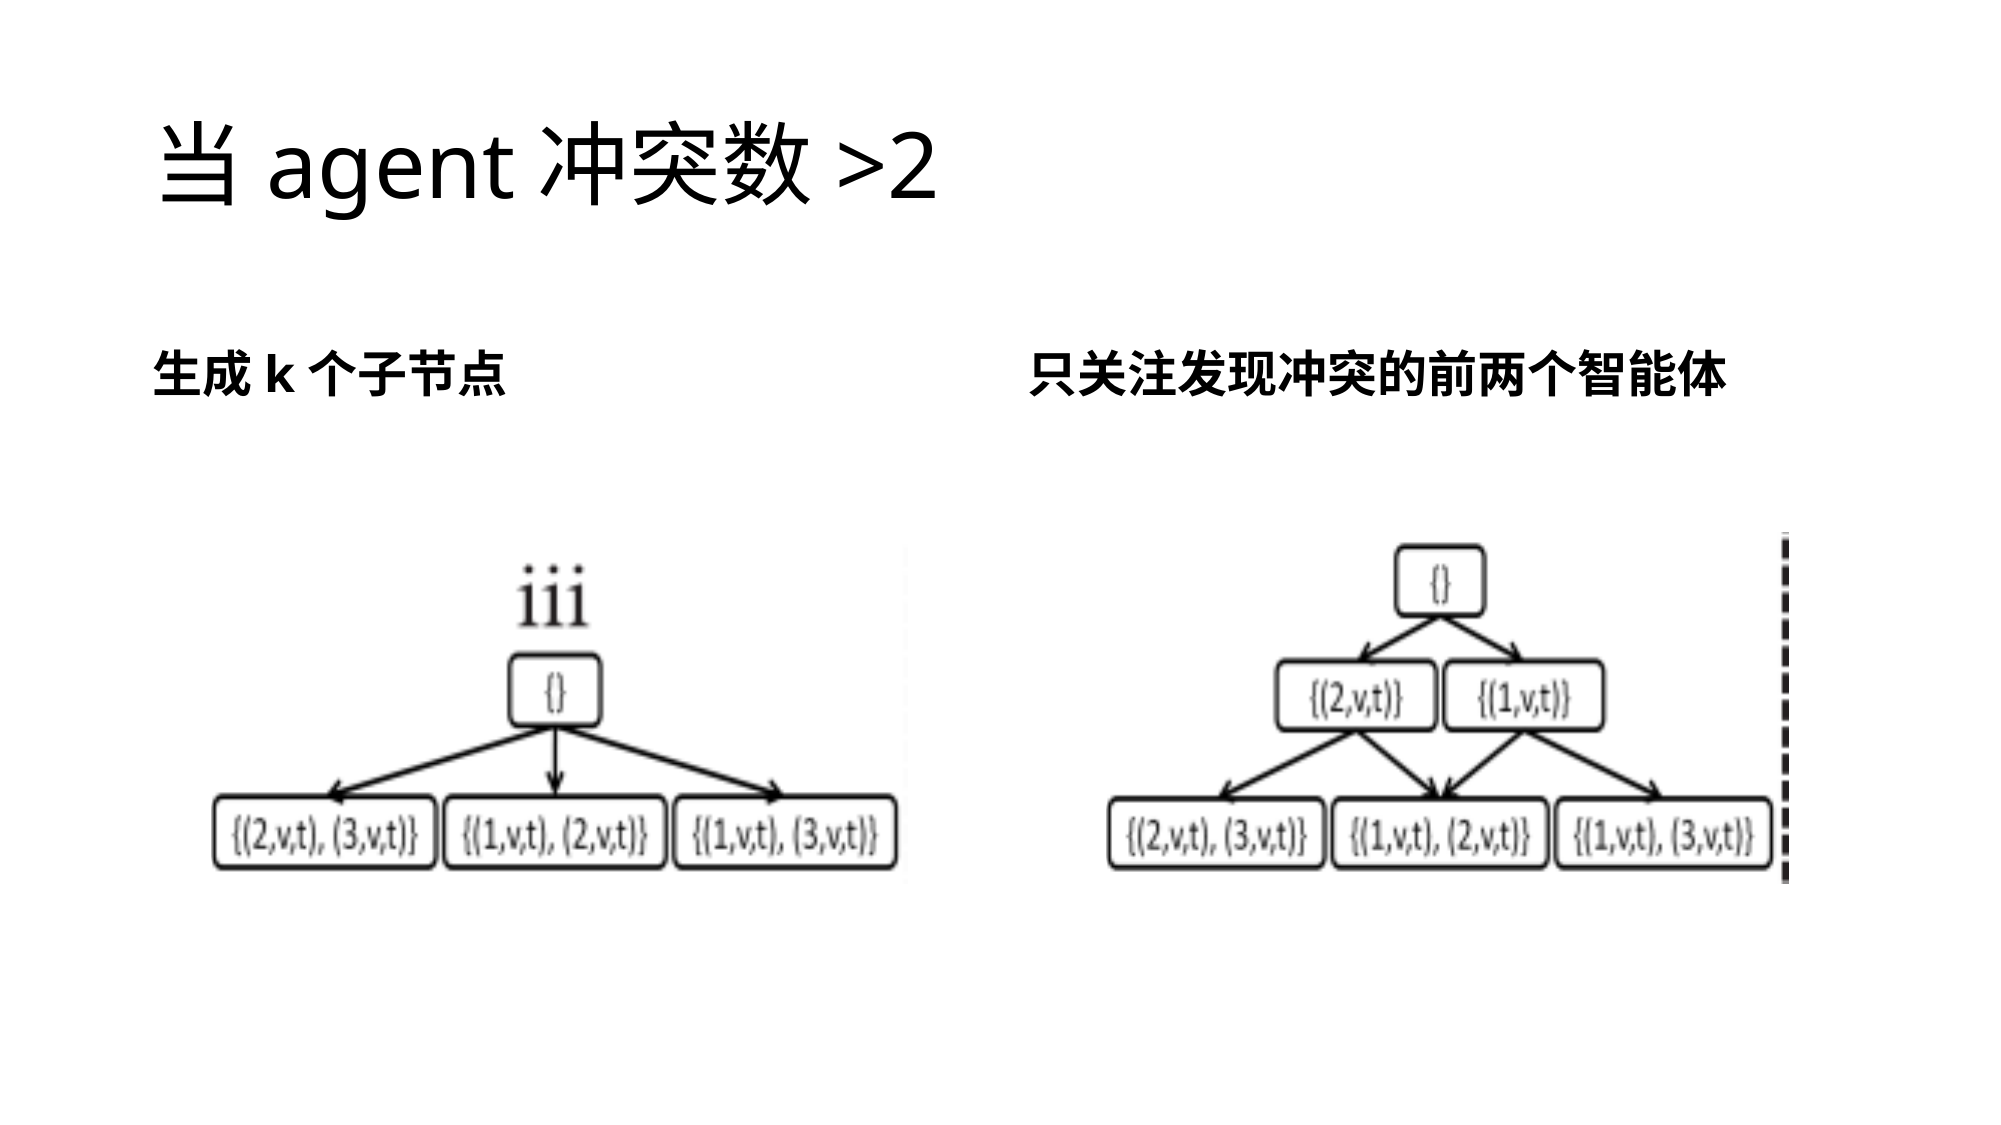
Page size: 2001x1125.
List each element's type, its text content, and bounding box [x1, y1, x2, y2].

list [211, 543, 908, 884]
title 当agent冲突数>2 [137, 59, 1863, 278]
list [1106, 532, 1789, 884]
list 只关注发现冲突的前两个智能体 [1012, 275, 1863, 411]
list 生成k个子节点 [137, 275, 984, 411]
